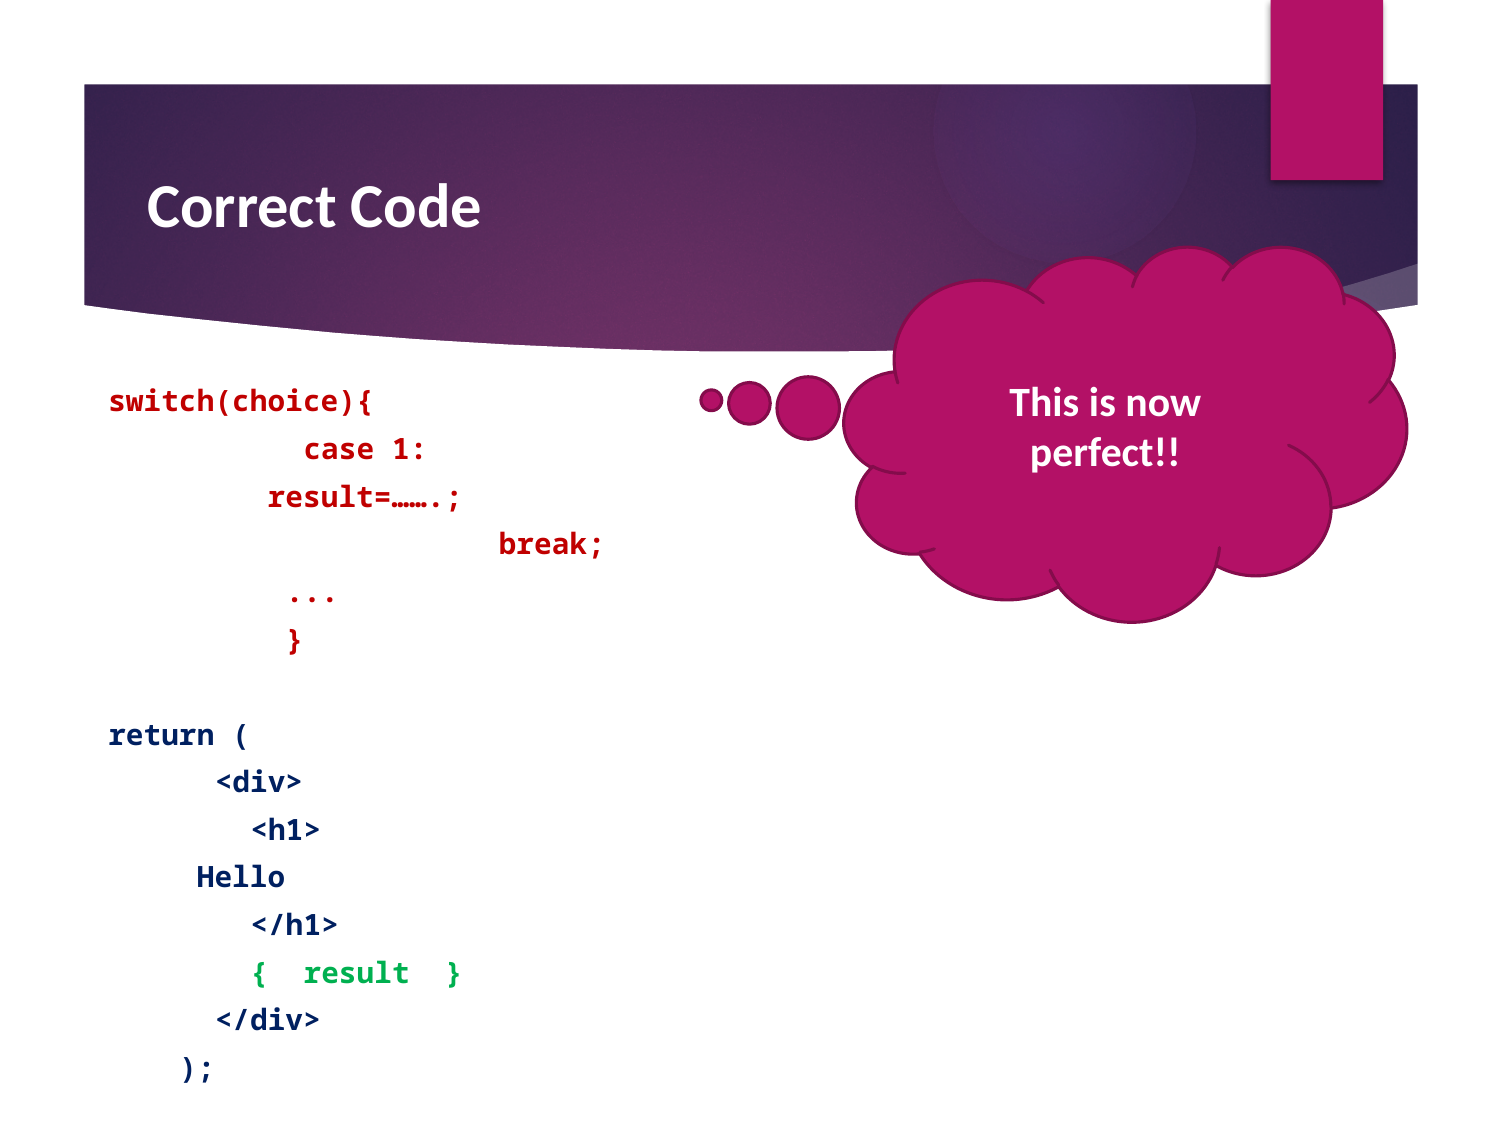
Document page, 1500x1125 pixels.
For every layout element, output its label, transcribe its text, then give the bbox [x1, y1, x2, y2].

text_box Correct Code [0, 75, 817, 250]
text_box This is now perfect!! [842, 245, 1409, 624]
text_box This is now perfect!! [727, 380, 772, 426]
list switch(choice){ case 1: result=…….; break; ... } return ( <div> <h1> Hello </h1> { result } </div> ); [93, 375, 1388, 1102]
text_box This is now perfect!! [775, 375, 842, 441]
title [46, 23, 1447, 186]
text_box This is now perfect!! [699, 388, 724, 413]
